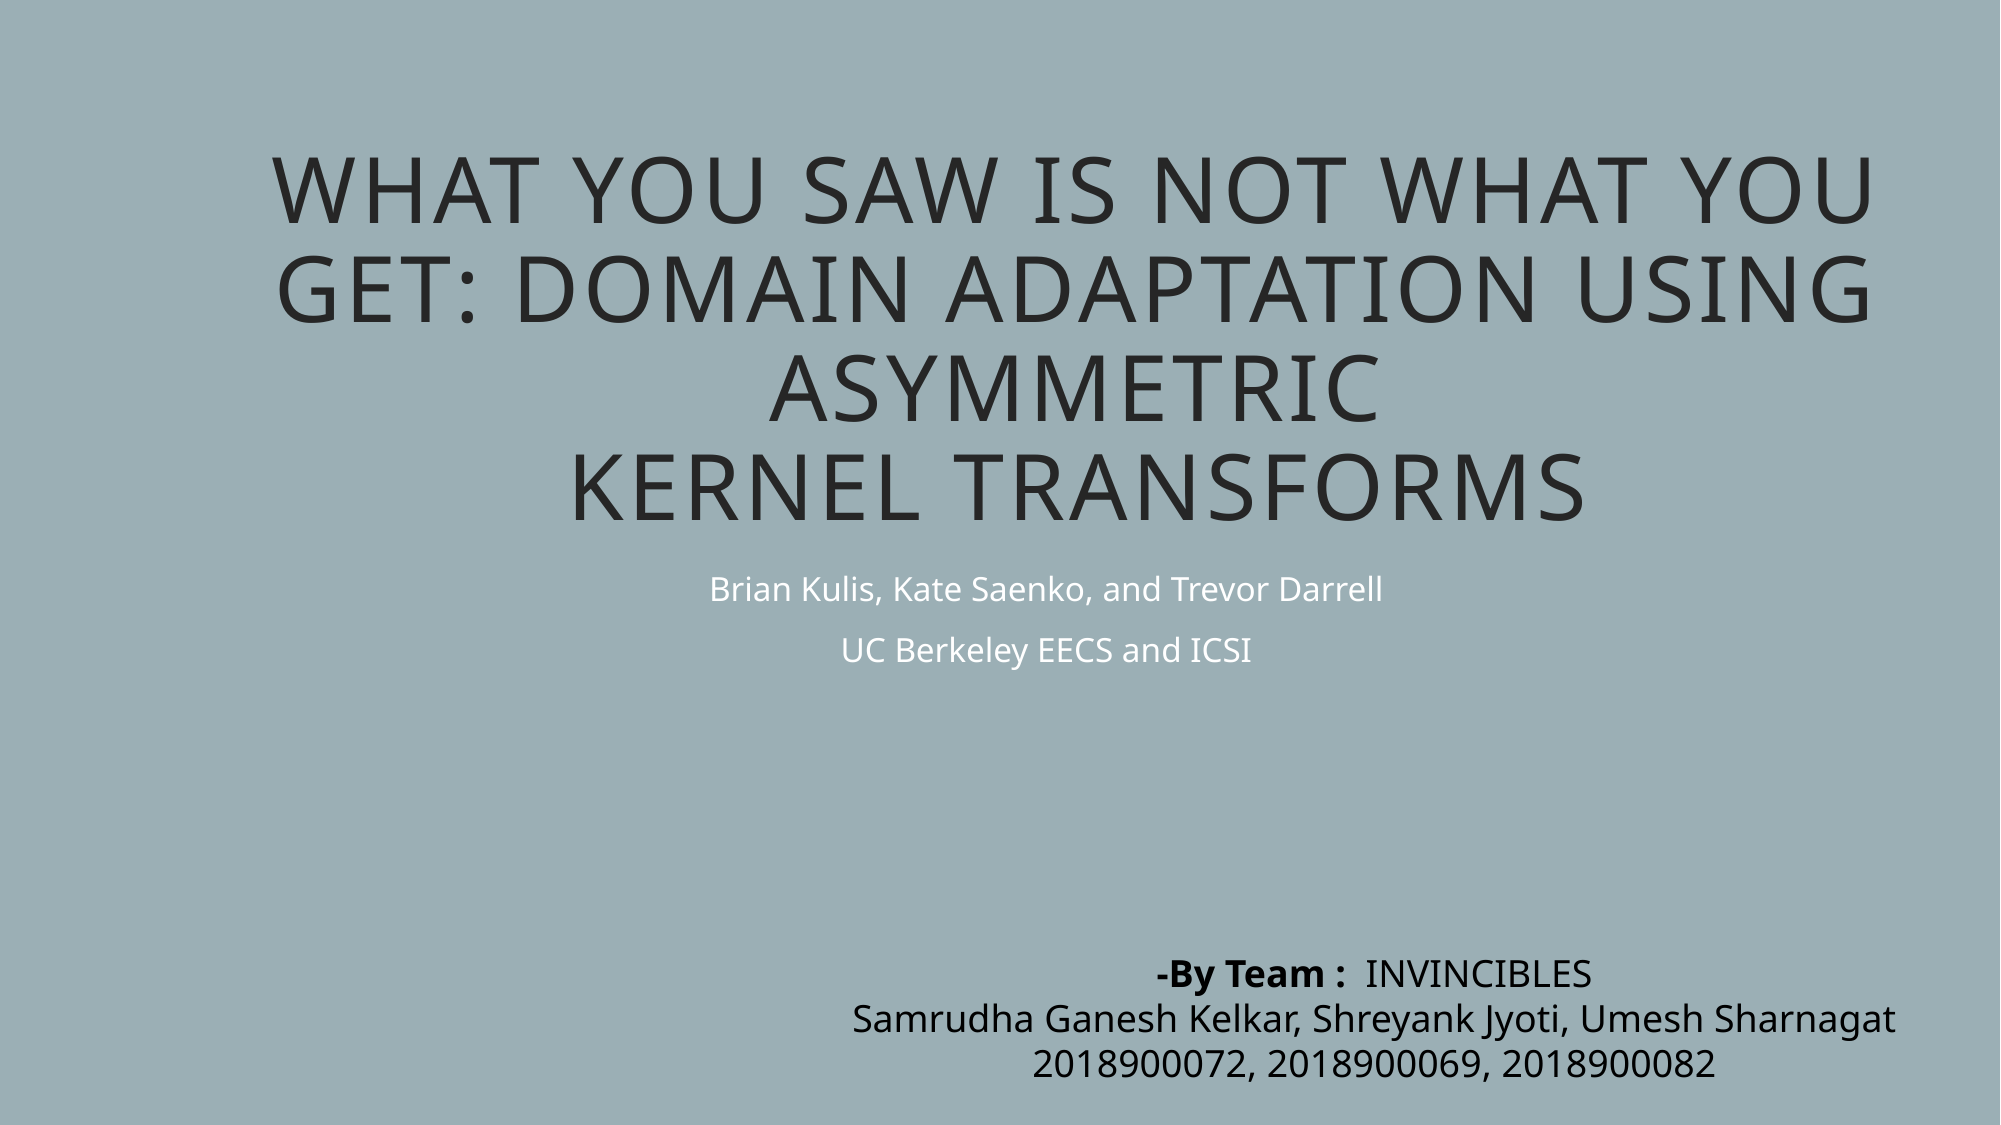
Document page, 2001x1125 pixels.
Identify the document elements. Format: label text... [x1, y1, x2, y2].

title What You Saw is Not What You Get: Domain Adaptation Using Asymmetric Kernel Transforms [200, 174, 1955, 551]
subtitle Brian Kulis, Kate Saenko, and Trevor Darrell UC Berkeley EECS and ICSI [315, 560, 1778, 746]
text_box -By Team : INVINCIBLES Samrudha Ganesh Kelkar, Shreyank Jyoti, Umesh Sharnagat 2018900072, 2018900069, 2018900082 [797, 942, 1953, 1095]
